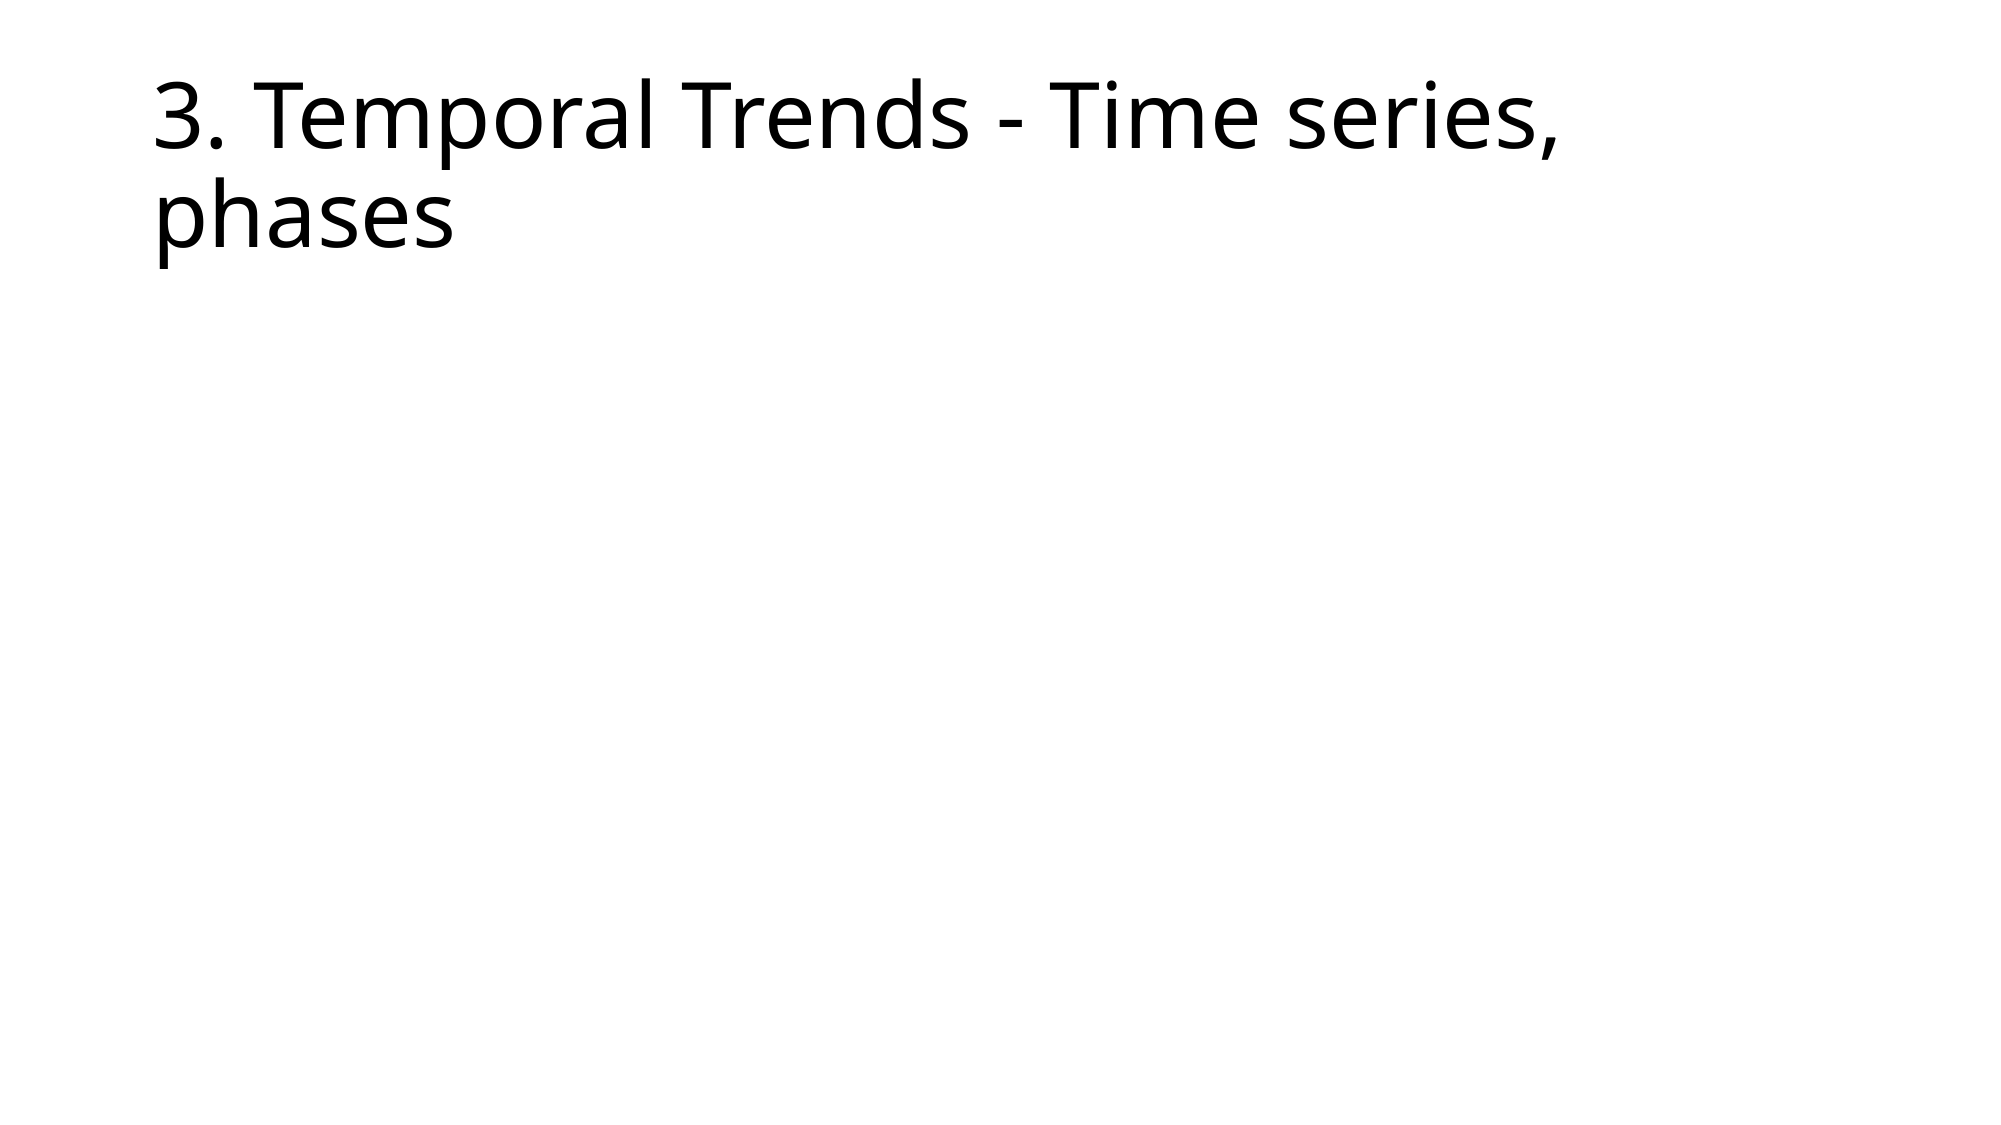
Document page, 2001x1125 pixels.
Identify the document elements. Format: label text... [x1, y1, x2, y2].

title 3. Temporal Trends - Time series, phases [137, 59, 1863, 278]
